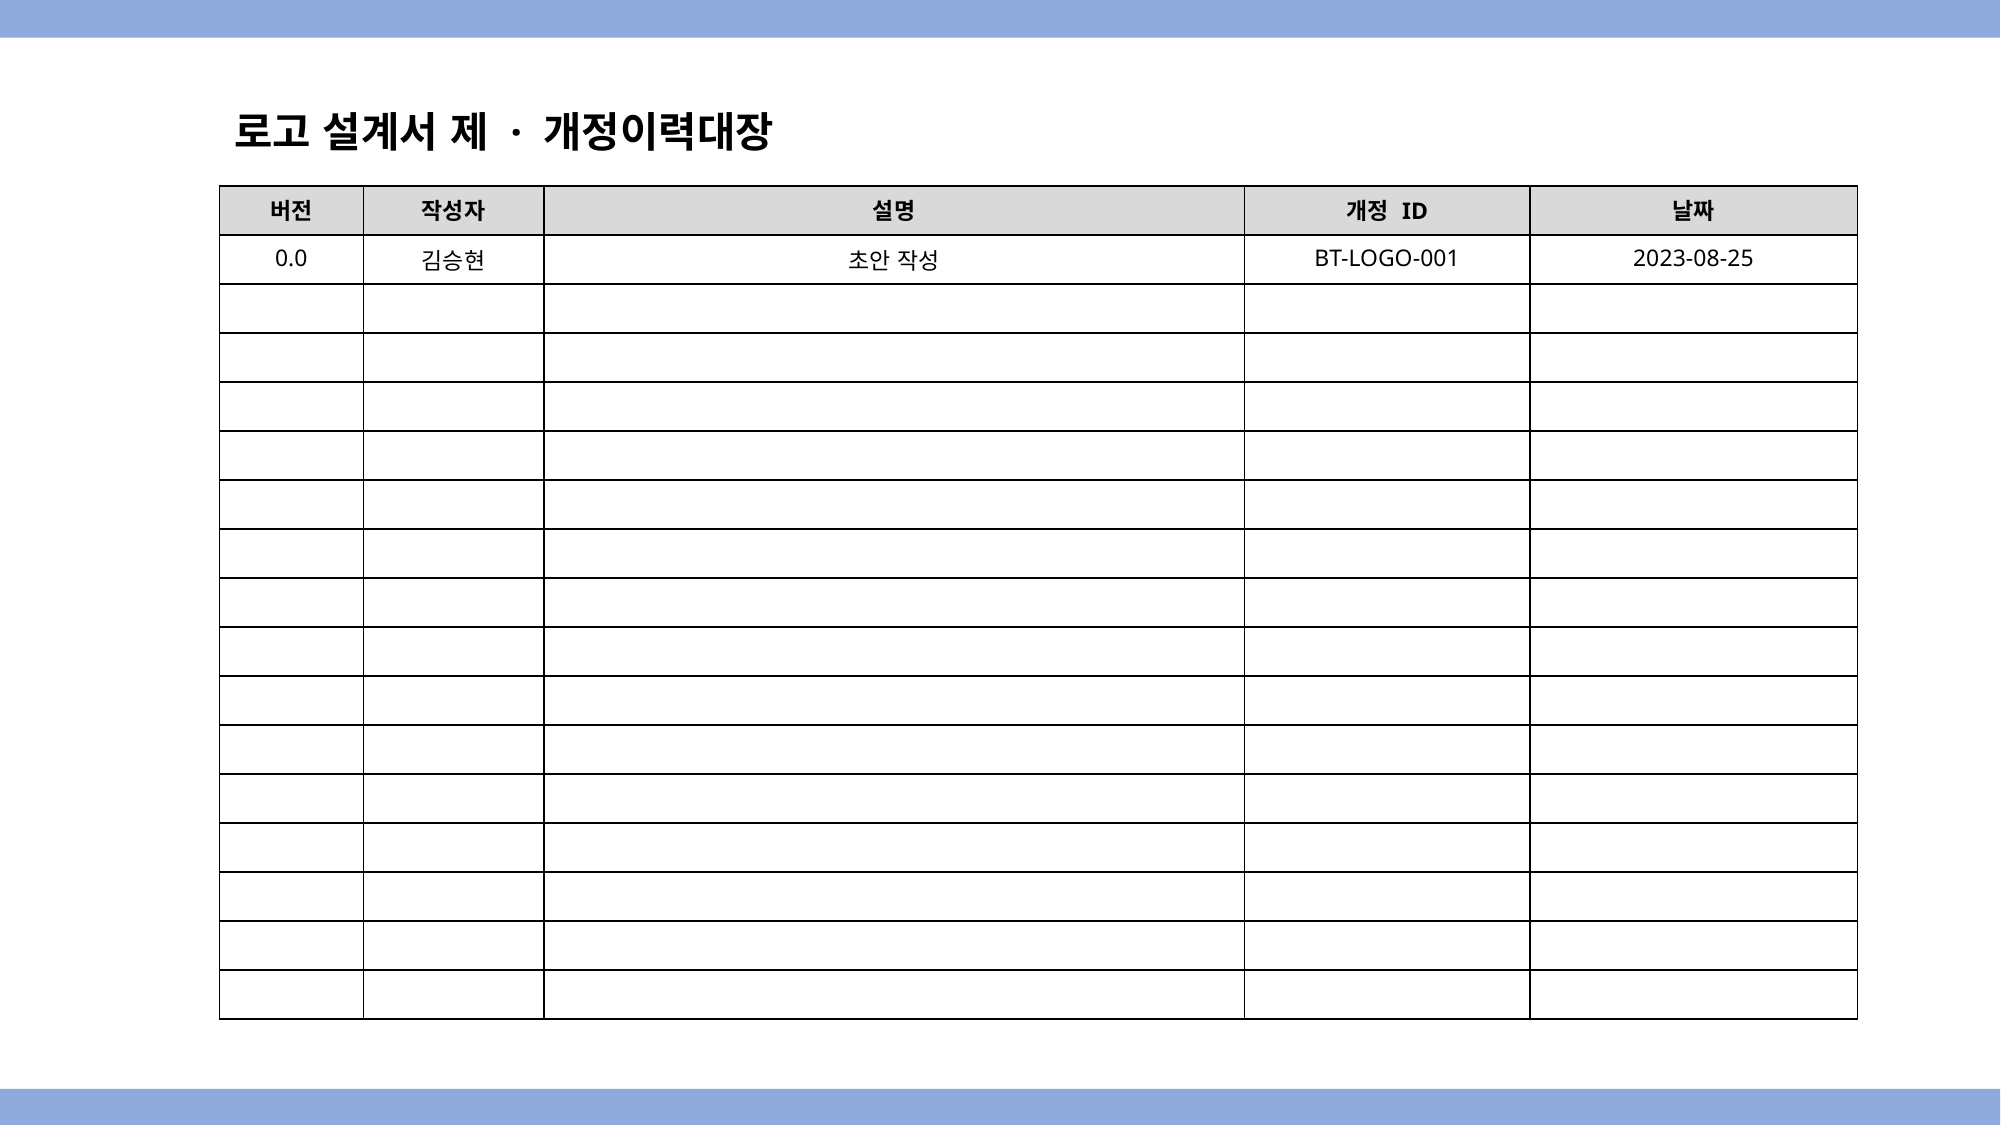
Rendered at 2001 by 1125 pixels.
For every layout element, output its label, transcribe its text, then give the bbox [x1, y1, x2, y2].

table_cell [1245, 677, 1529, 724]
table_cell [364, 628, 543, 675]
table_cell [364, 677, 543, 724]
table_cell [1531, 628, 1857, 675]
table_cell [220, 481, 363, 528]
table_cell [220, 922, 363, 969]
text_box 로고 설계서 제 · 개정이력대장 [219, 98, 997, 164]
table_cell [1245, 530, 1529, 577]
table_cell [1531, 971, 1857, 1018]
table_cell [364, 971, 543, 1018]
table_cell [545, 628, 1244, 675]
table_cell [1245, 971, 1529, 1018]
table_cell [220, 824, 363, 871]
table_cell [364, 432, 543, 479]
footer 건뮤니티 로고 설계서 [1323, 1089, 1999, 1125]
table_cell [1531, 481, 1857, 528]
table_cell [545, 432, 1244, 479]
table_cell [1531, 579, 1857, 626]
table_cell [1531, 383, 1857, 430]
table_cell [364, 481, 543, 528]
table_cell [1245, 726, 1529, 773]
table_cell [545, 579, 1244, 626]
table_cell [364, 530, 543, 577]
table_cell [364, 334, 543, 381]
table_cell 김승현 [364, 236, 543, 283]
table_cell BT-LOGO-001 [1245, 236, 1529, 283]
table_cell [364, 922, 543, 969]
table_cell [220, 677, 363, 724]
table_cell [364, 873, 543, 920]
table_cell [1531, 677, 1857, 724]
table_cell [220, 971, 363, 1018]
table_cell 2023-08-25 [1531, 236, 1857, 283]
table_cell [1531, 873, 1857, 920]
table_cell [1531, 530, 1857, 577]
table_header 작성자 [364, 187, 543, 234]
table_cell [1531, 775, 1857, 822]
table_cell [220, 775, 363, 822]
table_cell [1531, 726, 1857, 773]
table_cell [1245, 334, 1529, 381]
table_cell [220, 432, 363, 479]
table_cell [220, 383, 363, 430]
table_cell [220, 873, 363, 920]
table_cell [545, 481, 1244, 528]
table_header 설명 [545, 187, 1244, 234]
slide_number 2 [850, 1089, 1150, 1125]
table_cell [1245, 824, 1529, 871]
table_cell 초안 작성 [545, 236, 1244, 283]
table_cell [545, 775, 1244, 822]
table_cell [545, 334, 1244, 381]
table_cell [220, 334, 363, 381]
table_cell [1531, 824, 1857, 871]
table_cell [1245, 481, 1529, 528]
table_header 버전 [220, 187, 363, 234]
table_cell 0.0 [220, 236, 363, 283]
table_cell [545, 824, 1244, 871]
table_cell [364, 383, 543, 430]
table_cell [1245, 628, 1529, 675]
table_cell [545, 873, 1244, 920]
table_cell [545, 922, 1244, 969]
table_cell [220, 285, 363, 332]
table_cell [364, 775, 543, 822]
table_header 개정 ID [1245, 187, 1529, 234]
table_cell [545, 971, 1244, 1018]
table_cell [220, 530, 363, 577]
table_cell [1245, 432, 1529, 479]
table_cell [364, 285, 543, 332]
table_cell [545, 530, 1244, 577]
table_cell [1531, 334, 1857, 381]
table_cell [220, 579, 363, 626]
table_cell [1245, 579, 1529, 626]
table_cell [1245, 873, 1529, 920]
table_cell [545, 285, 1244, 332]
table_cell [364, 824, 543, 871]
table_cell [545, 383, 1244, 430]
table_cell [364, 579, 543, 626]
table_cell [1531, 285, 1857, 332]
table_header 날짜 [1531, 187, 1857, 234]
table_cell [545, 726, 1244, 773]
table_cell [1245, 383, 1529, 430]
table_cell [220, 726, 363, 773]
table_cell [1245, 775, 1529, 822]
table_cell [1531, 922, 1857, 969]
table_cell [1245, 922, 1529, 969]
table_cell [1531, 432, 1857, 479]
table_cell [545, 677, 1244, 724]
table_cell [1245, 285, 1529, 332]
table_cell [220, 628, 363, 675]
table_cell [364, 726, 543, 773]
